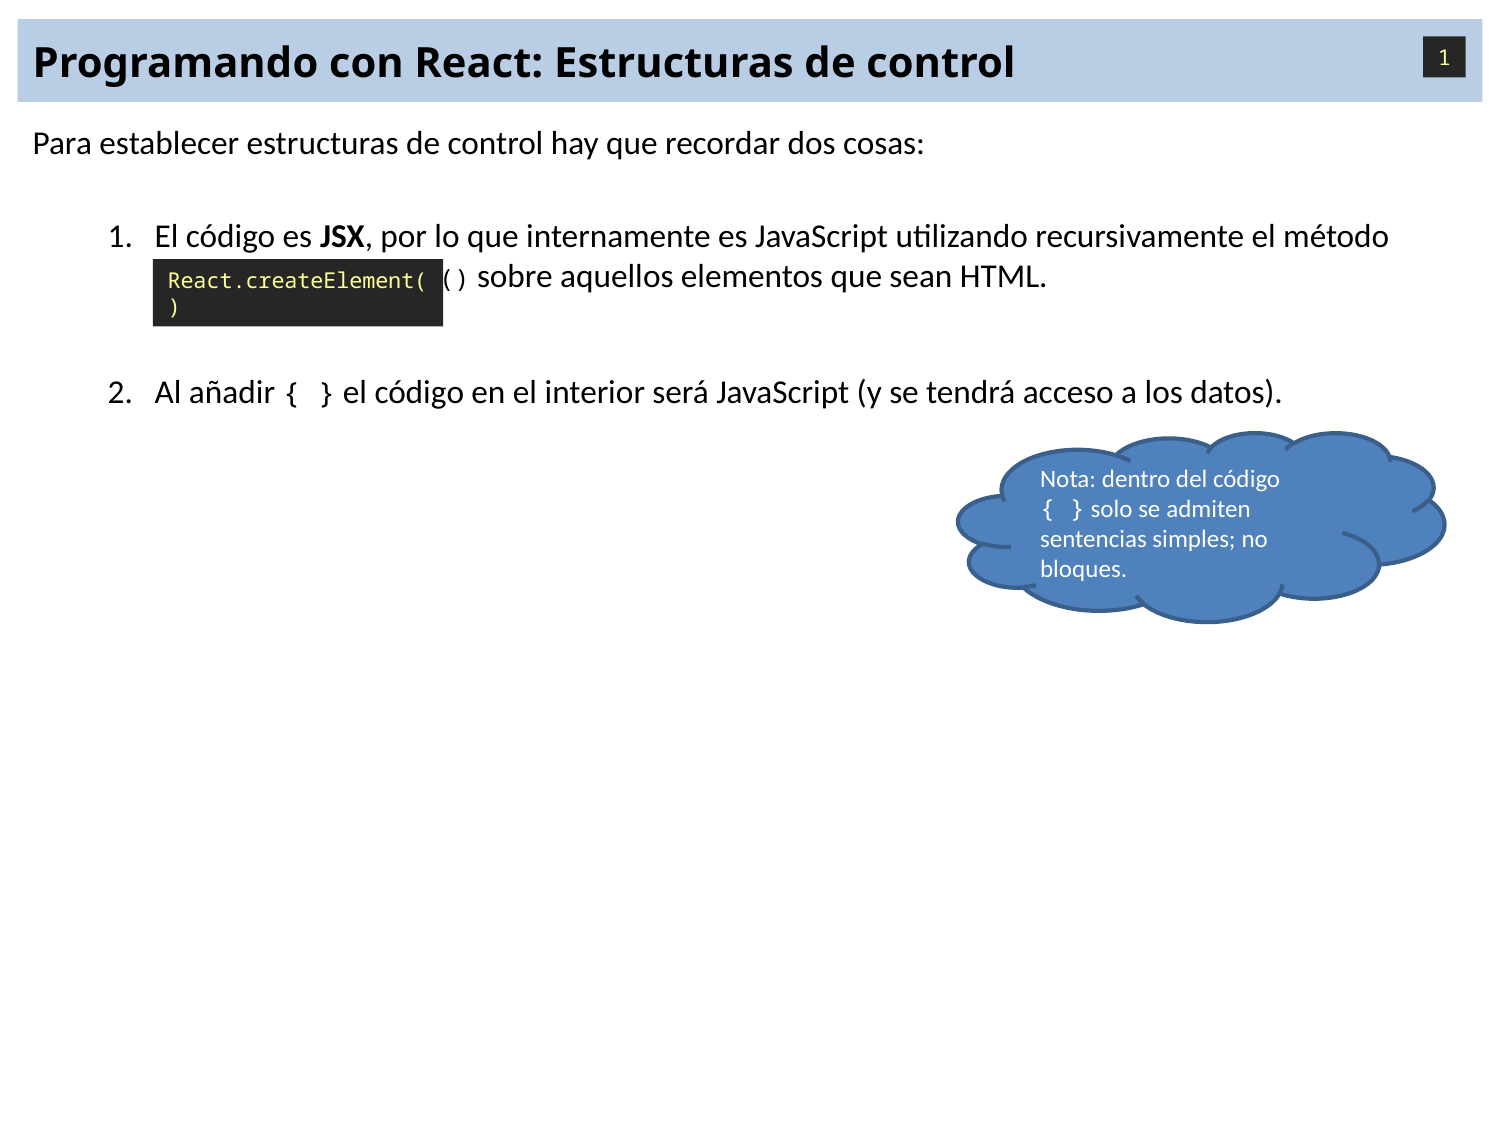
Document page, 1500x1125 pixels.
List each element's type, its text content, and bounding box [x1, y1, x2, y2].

text_box React.createElement() [152, 259, 444, 327]
text_box 1 [1423, 36, 1466, 78]
text_box Nota: dentro del código { } solo se admiten sentencias simples; no bloques. [955, 431, 1447, 625]
title Programando con React: Estructuras de control [17, 19, 1483, 102]
list Para establecer estructuras de control hay que recordar dos cosas: El código es JSX, por lo que internamente es JavaScript utilizando recursivamente el método React.createElement() sobre aquellos elementos que sean HTML. Al añadir { } el código en el interior será JavaScript (y se tendrá acceso a los datos). [17, 113, 1483, 1106]
